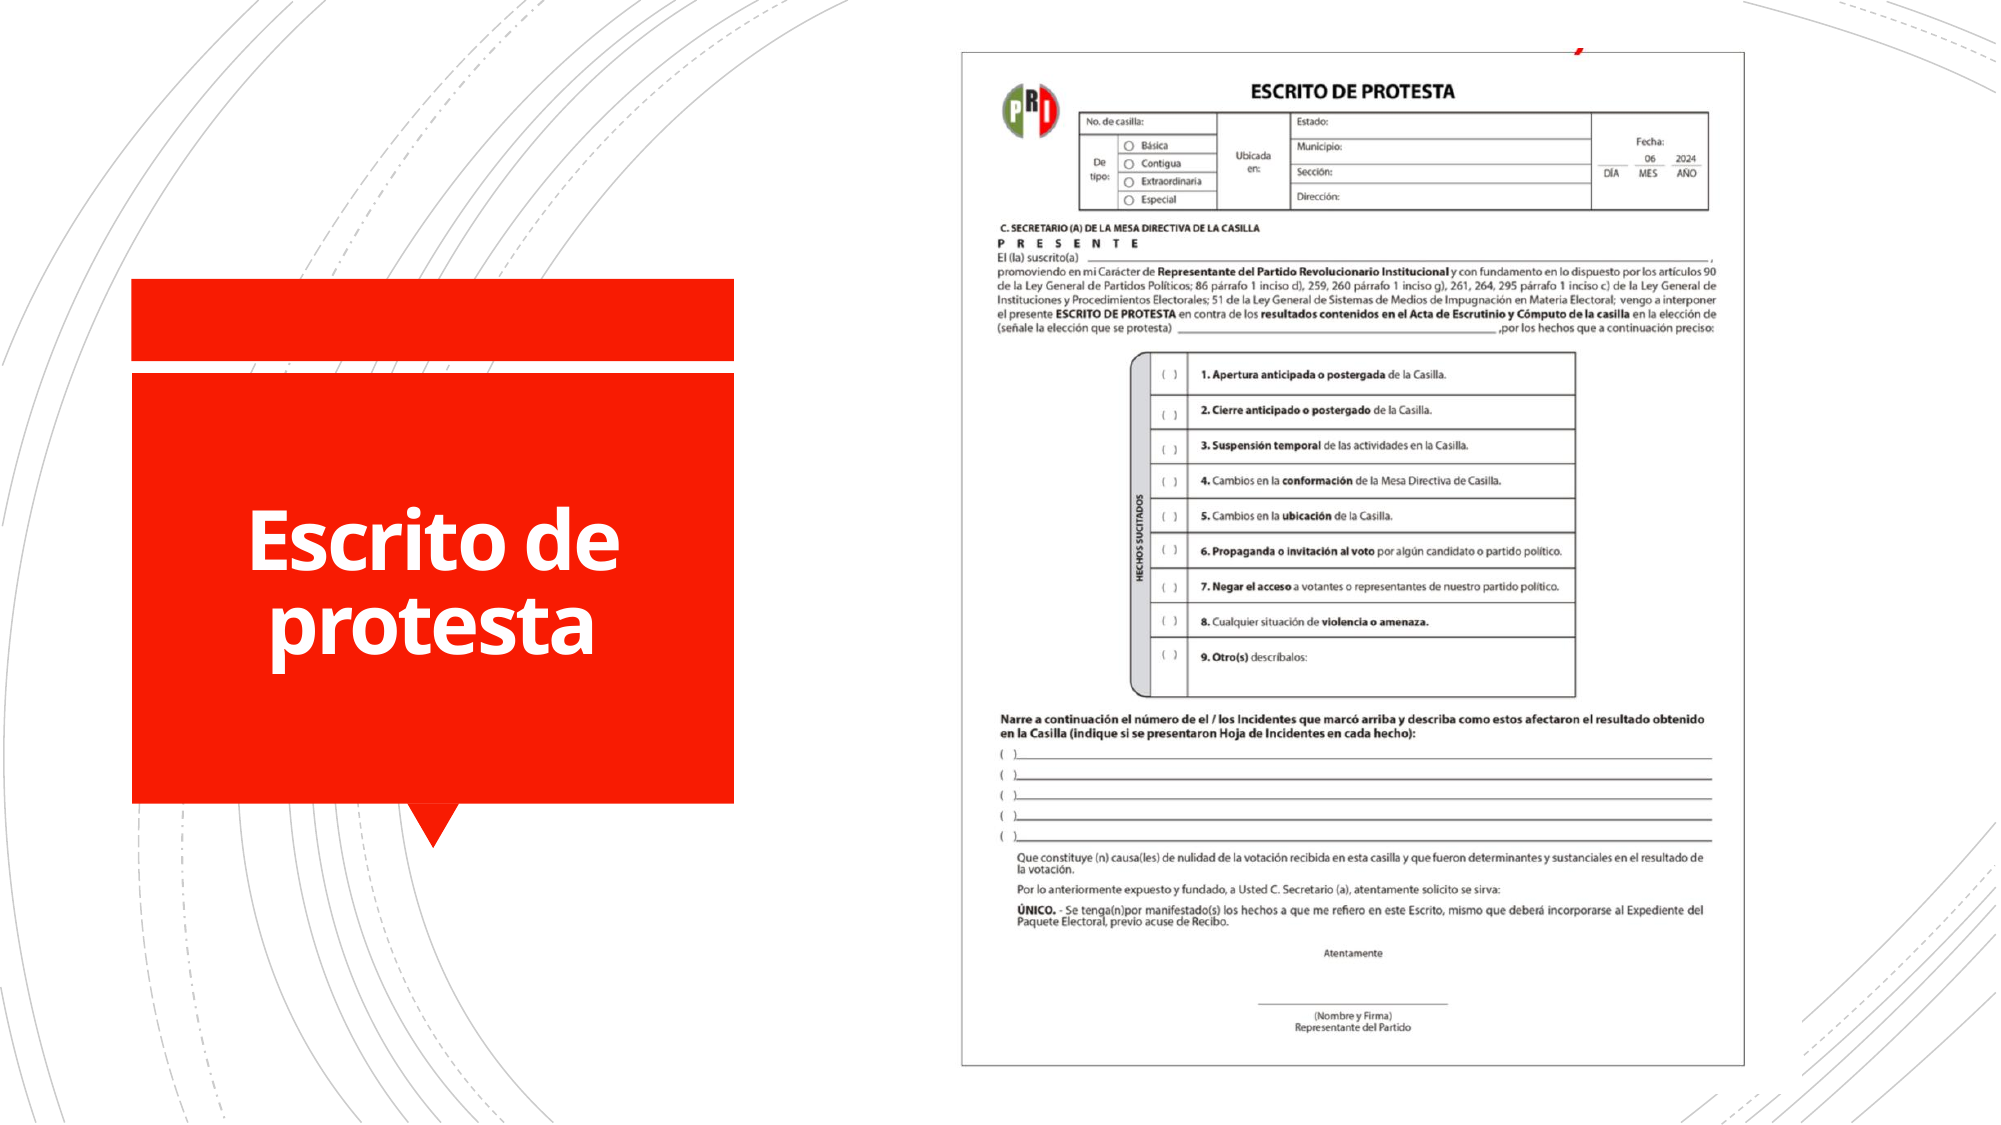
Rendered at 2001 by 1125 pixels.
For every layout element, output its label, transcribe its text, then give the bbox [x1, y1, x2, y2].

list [922, 47, 1802, 1094]
title Escrito de protesta [145, 385, 720, 789]
